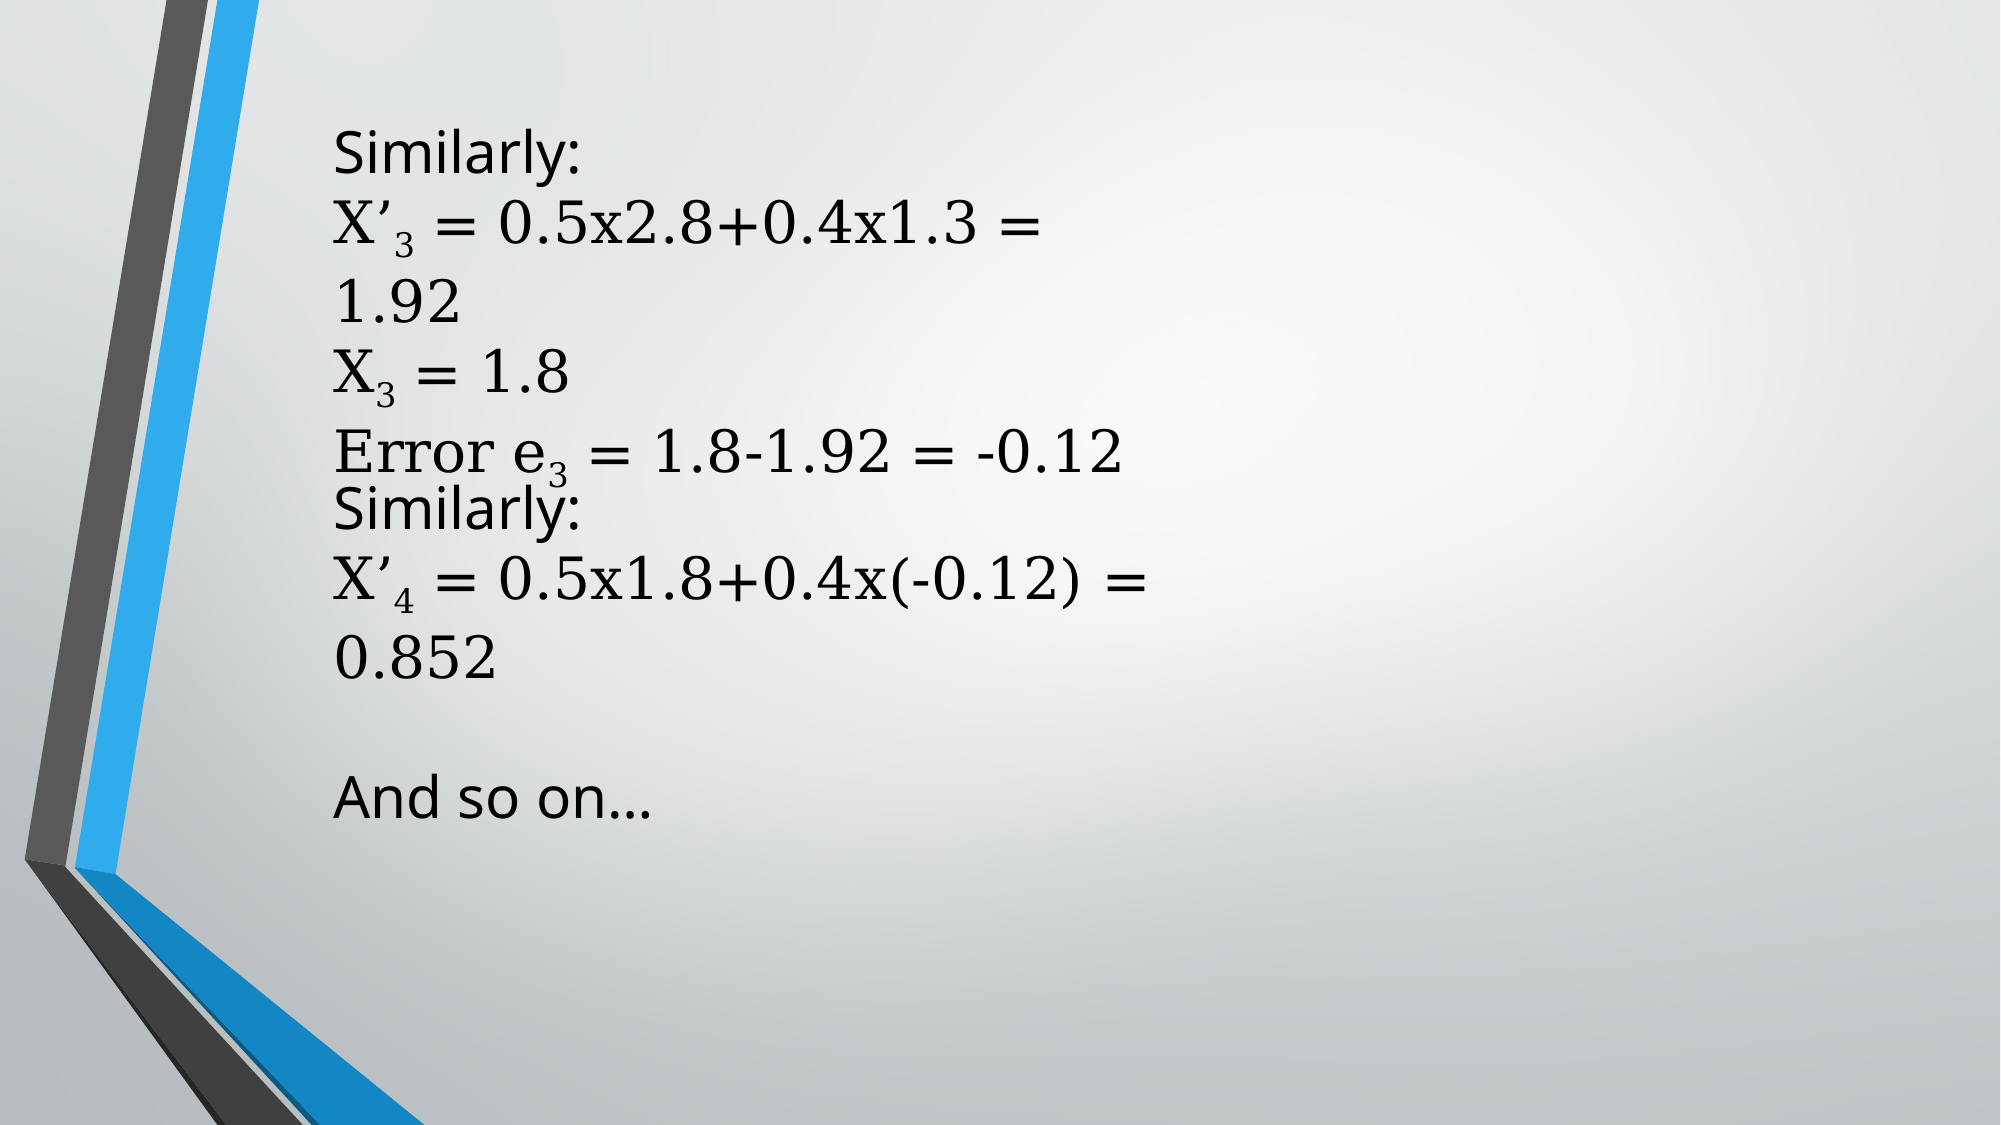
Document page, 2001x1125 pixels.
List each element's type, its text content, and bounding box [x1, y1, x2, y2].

text_box Similarly: X’4 = 0.5x1.8+0.4x(-0.12) = 0.852 And so on… [318, 463, 1308, 838]
text_box Similarly: X’3 = 0.5x2.8+0.4x1.3 = 1.92 X3 = 1.8 Error e3 = 1.8-1.92 = -0.12 [318, 107, 1181, 463]
